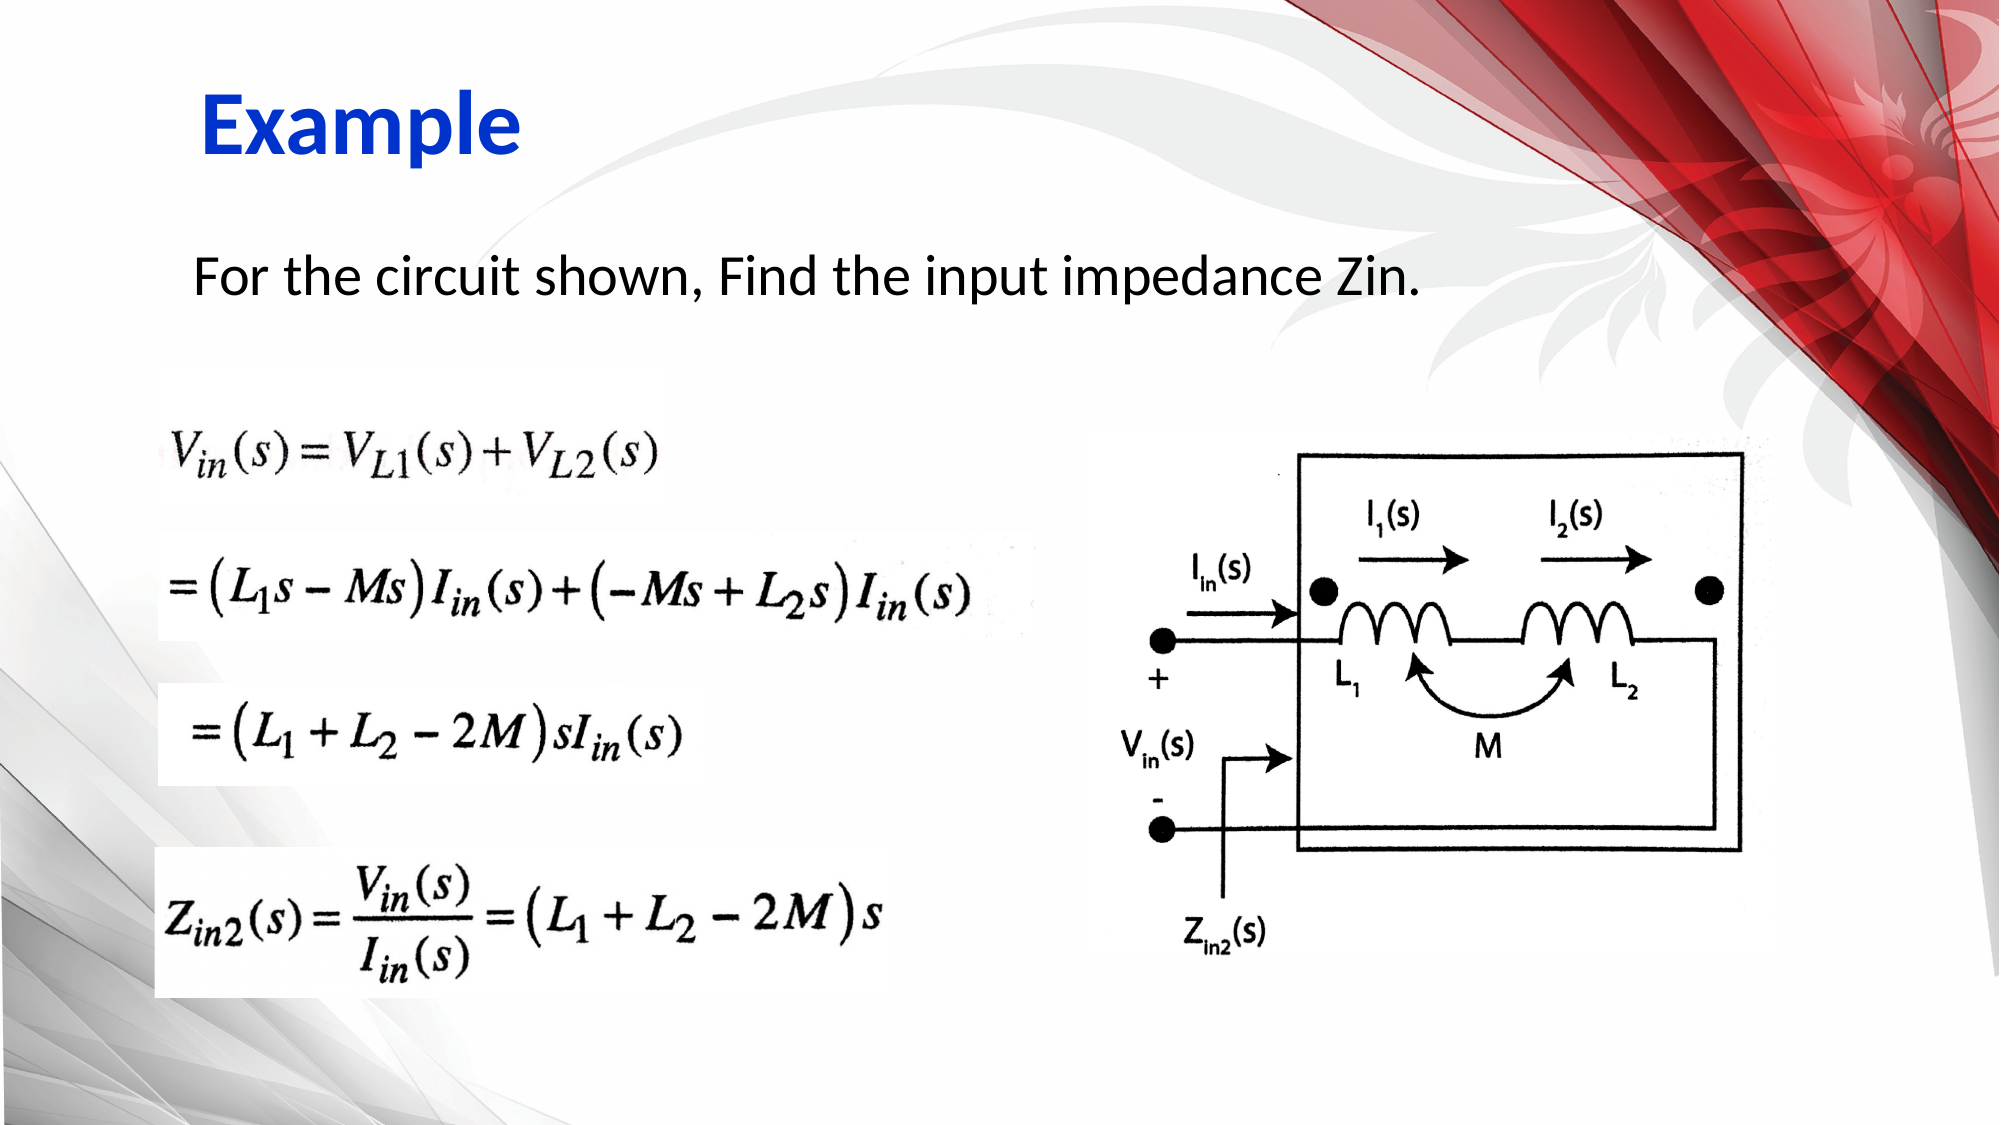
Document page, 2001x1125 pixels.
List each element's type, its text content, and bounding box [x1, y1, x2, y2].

text_box For the circuit shown, Find the input impedance Zin. [485, 230, 537, 315]
title Example [200, 62, 2000, 222]
text_box For the circuit shown, Find the input impedance Zin. [178, 230, 335, 315]
text_box For the circuit shown, Find the input impedance Zin. [657, 230, 1944, 315]
picture [0, 0, 1999, 1125]
